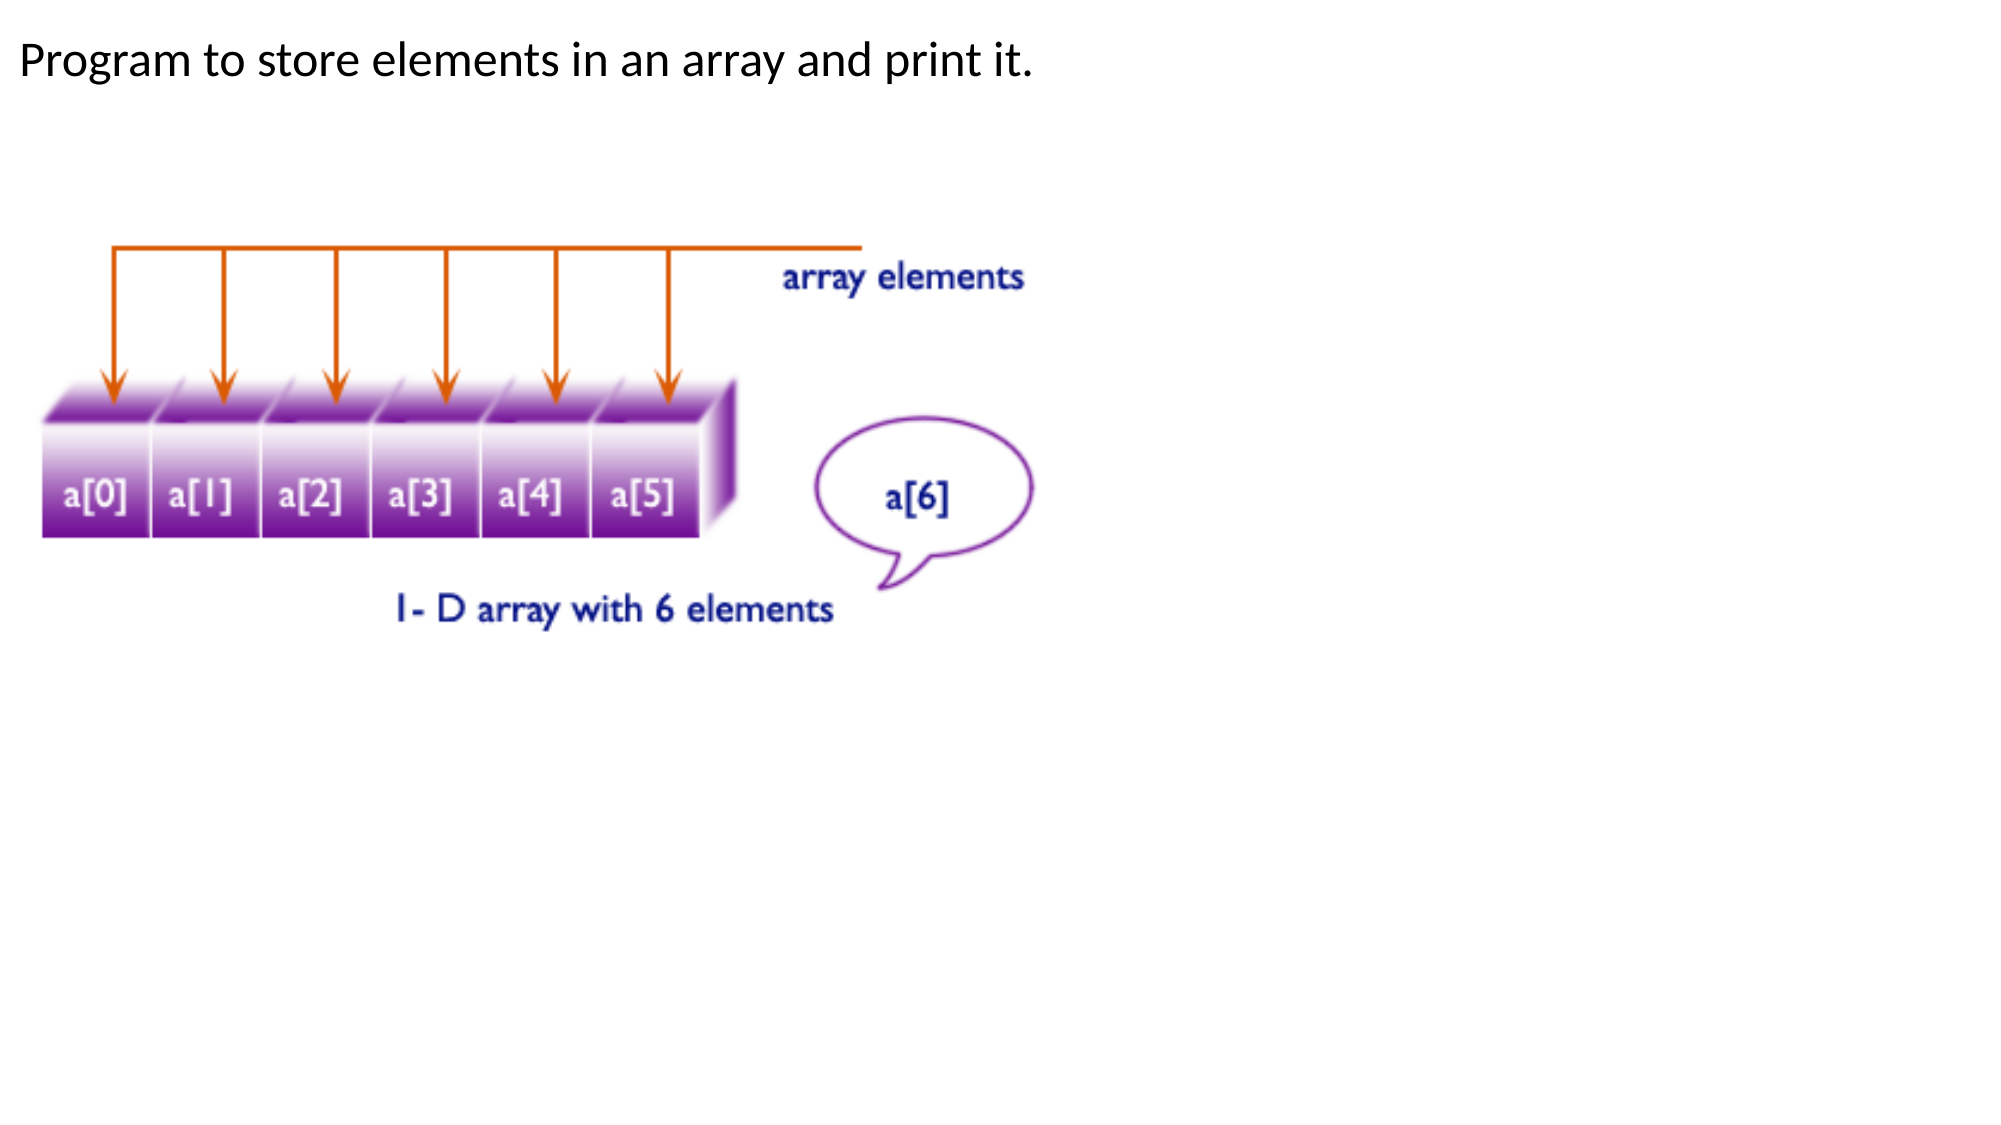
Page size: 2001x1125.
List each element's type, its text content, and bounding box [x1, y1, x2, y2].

picture [0, 201, 1061, 639]
text_box Program to store elements in an array and print it. [4, 18, 1050, 94]
